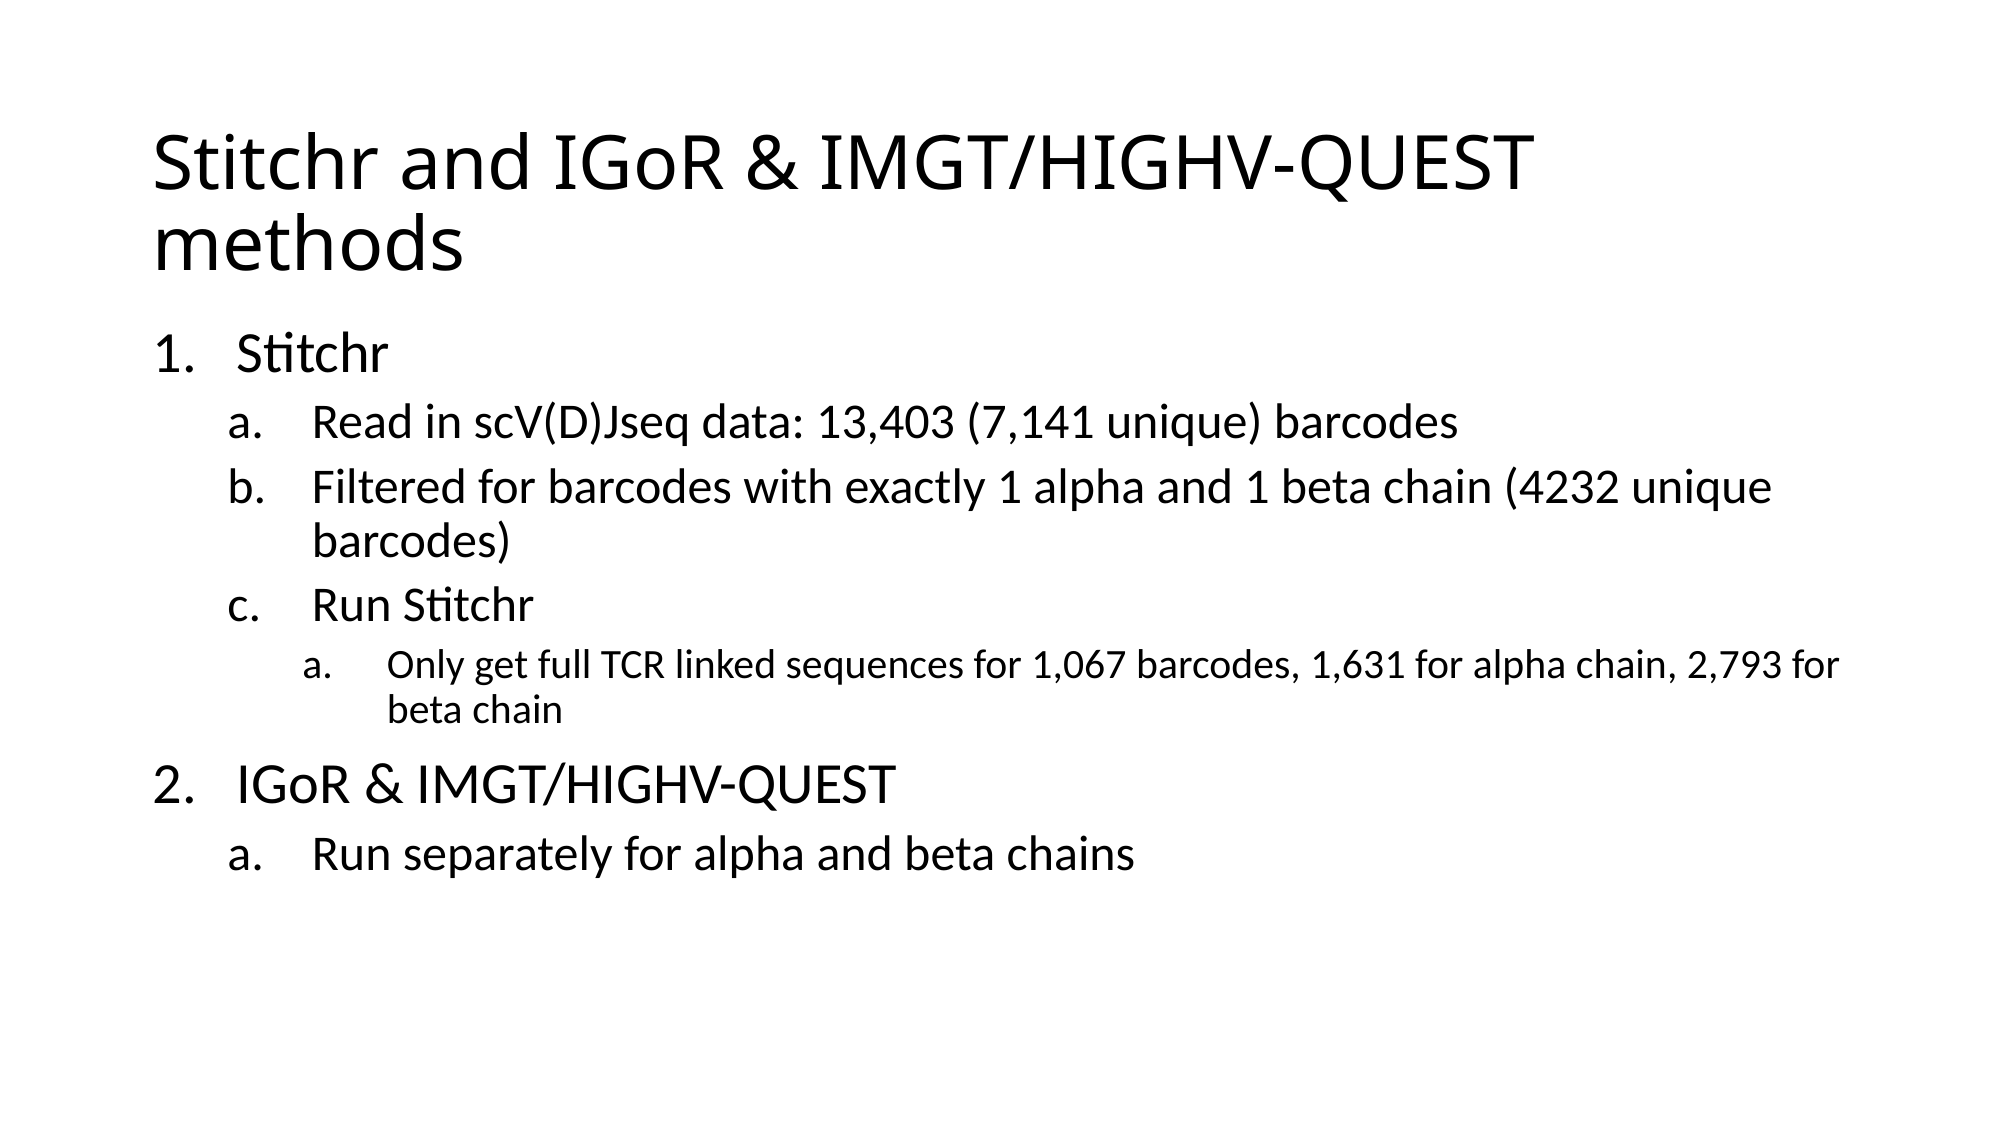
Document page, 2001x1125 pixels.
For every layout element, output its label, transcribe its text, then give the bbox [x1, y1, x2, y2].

list Stitchr Read in scV(D)Jseq data: 13,403 (7,141 unique) barcodes Filtered for barcodes with exactly 1 alpha and 1 beta chain (4232 unique barcodes) Run Stitchr Only get full TCR linked sequences for 1,067 barcodes, 1,631 for alpha chain, 2,793 for beta chain IGoR & IMGT/HIGHV-QUEST Run separately for alpha and beta chains [137, 314, 1863, 1074]
title Stitchr and IGoR & IMGT/HIGHV-QUEST methods [137, 97, 1863, 314]
